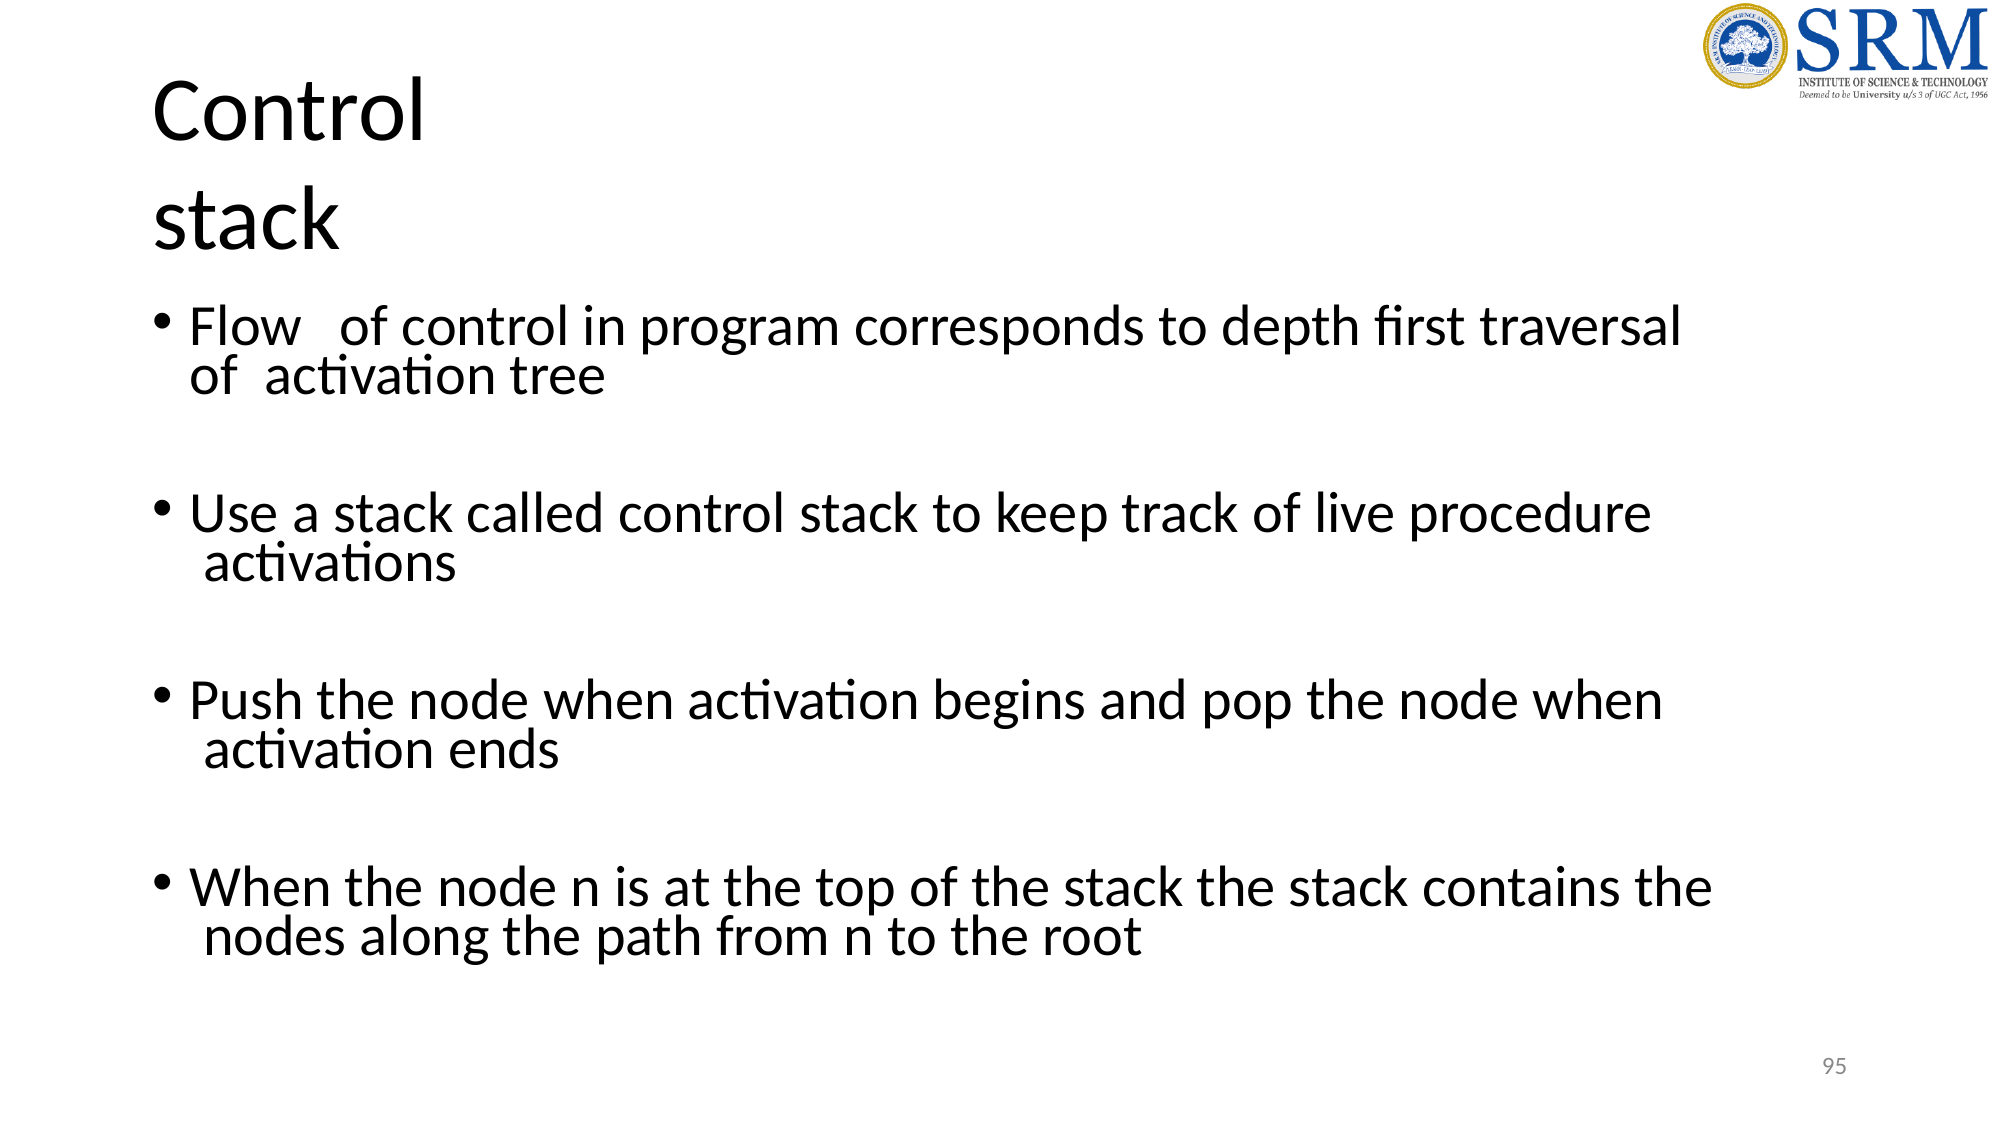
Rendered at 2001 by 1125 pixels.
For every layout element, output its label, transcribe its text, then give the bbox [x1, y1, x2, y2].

text_box Flow of control in program corresponds to depth first traversal of activation tree Use a stack called control stack to keep track of live procedure activations Push the node when activation begins and pop the node when activation ends When the node n is at the top of the stack the stack contains the nodes along the path from n to the root [150, 283, 1743, 966]
slide_number ‹#› [1805, 1048, 1854, 1125]
title Control stack [150, 46, 634, 269]
picture [1703, 3, 1988, 100]
